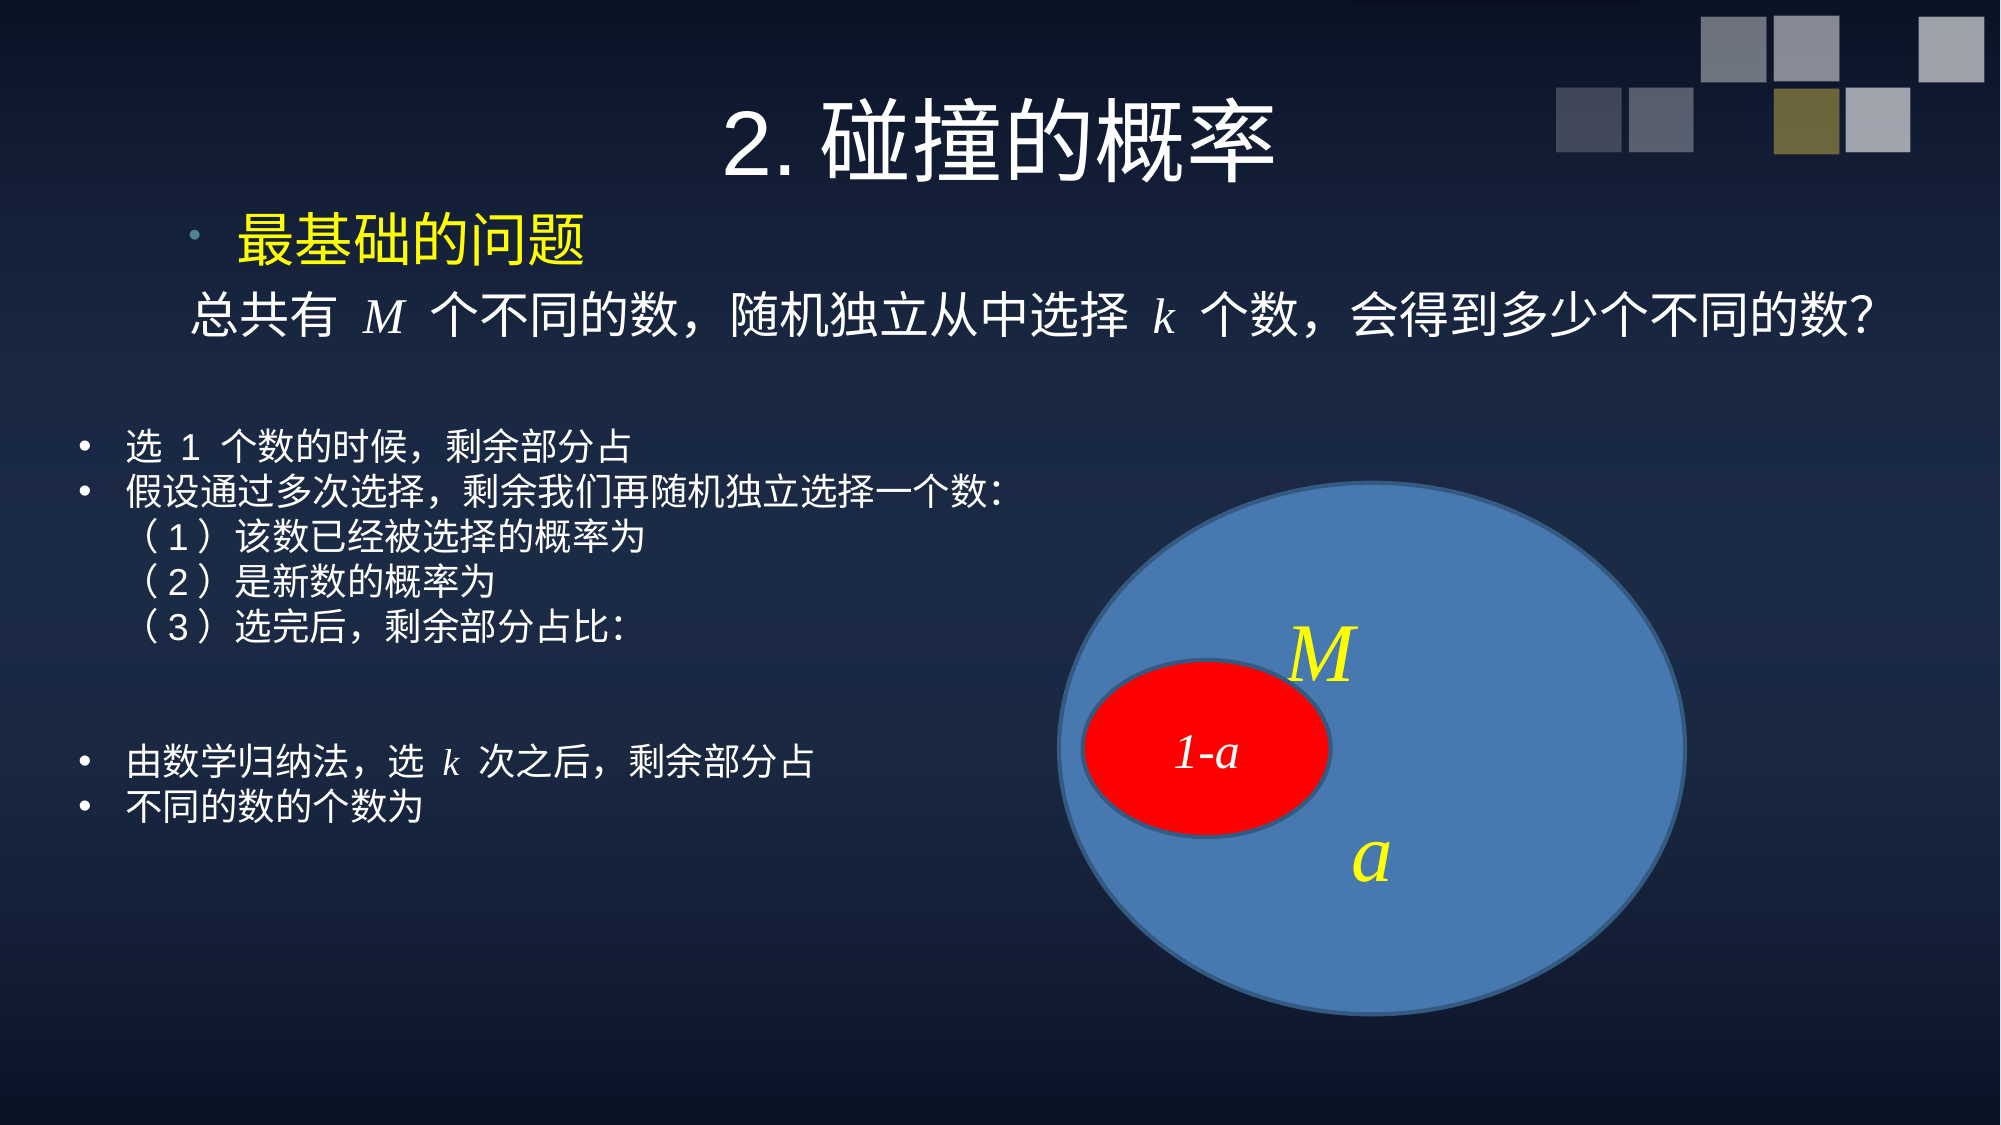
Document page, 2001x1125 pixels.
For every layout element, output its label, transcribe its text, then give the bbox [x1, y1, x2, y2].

picture [0, 0, 2001, 1125]
text_box [66, 444, 646, 835]
text_box 1-a [1080, 657, 1333, 840]
text_box M a [1056, 480, 1688, 1017]
list 最基础的问题 总共有 M 个不同的数，随机独立从中选择 k 个数，会得到多少个不同的数？ [99, 196, 1900, 445]
title 2.碰撞的概率 [99, 45, 1900, 196]
